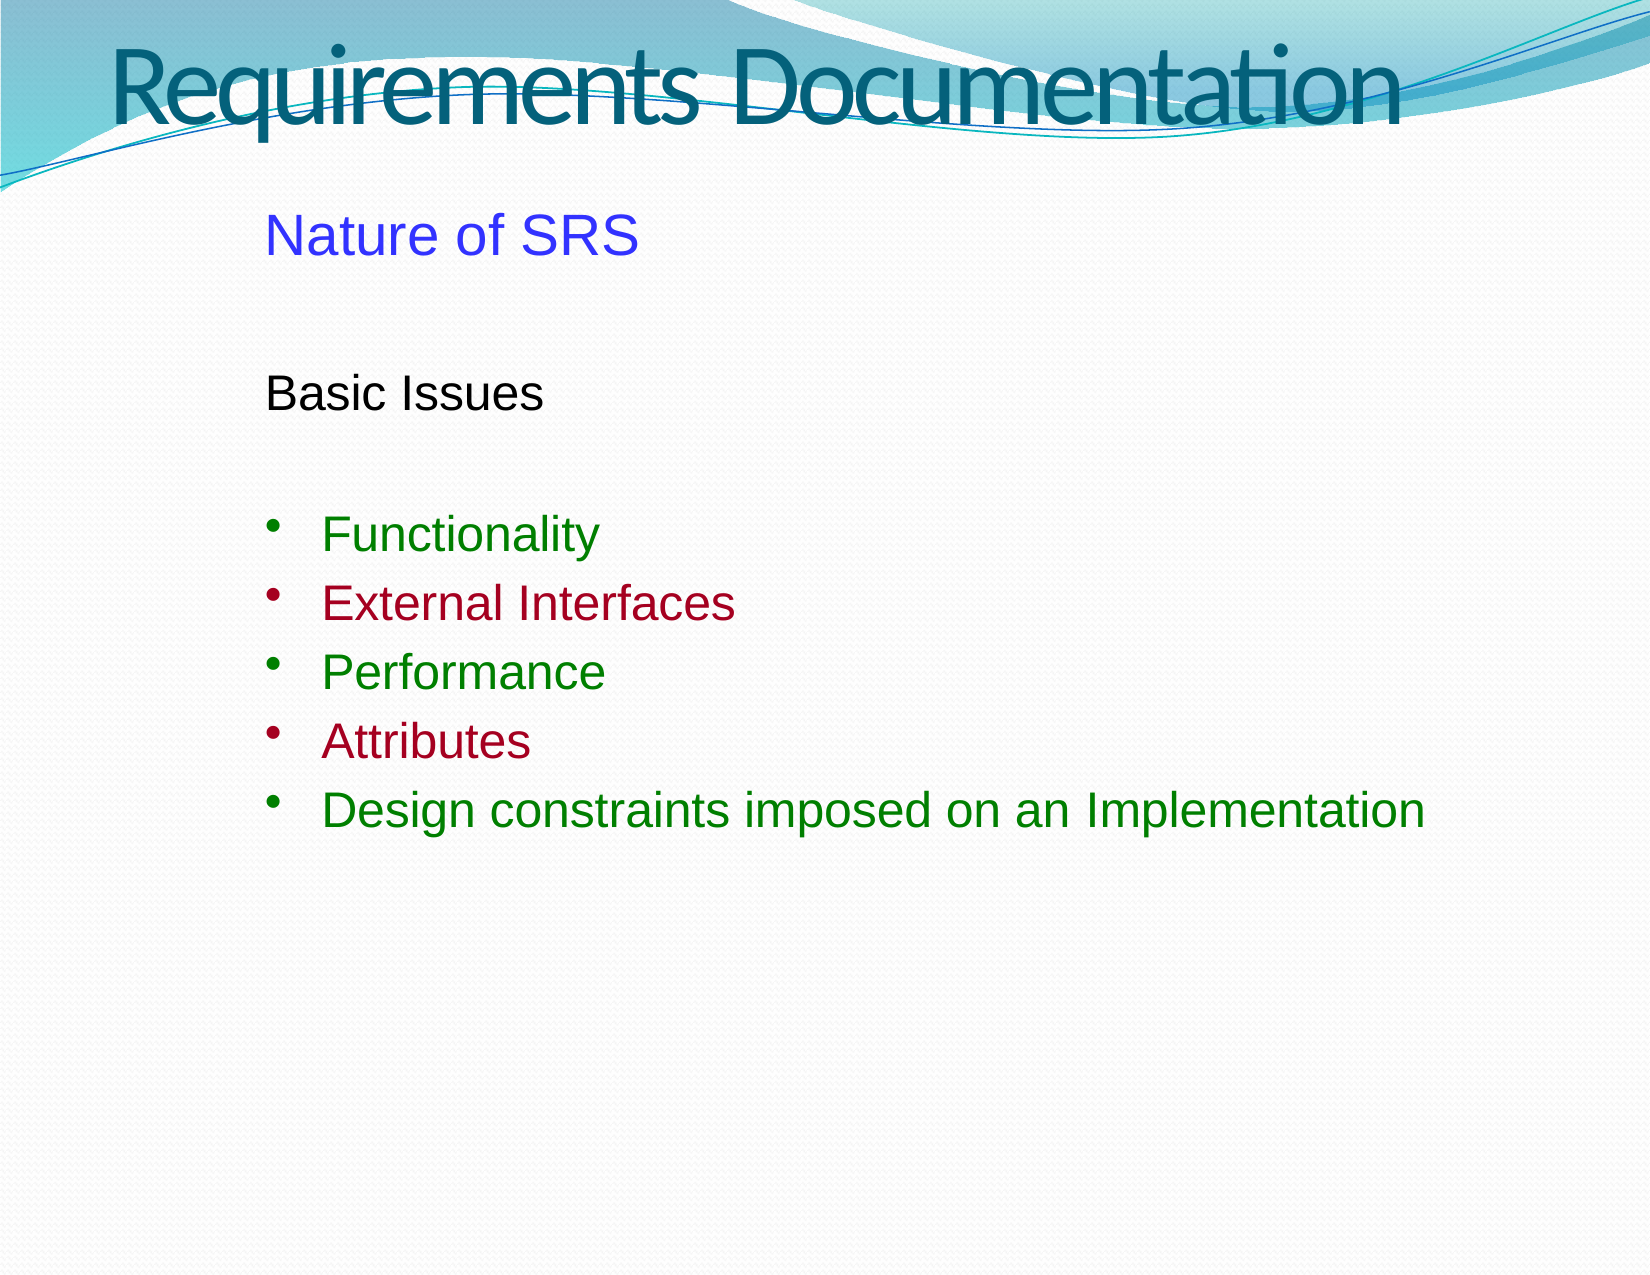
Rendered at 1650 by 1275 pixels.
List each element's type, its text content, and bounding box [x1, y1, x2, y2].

title Requirements Documentation [106, 0, 1650, 148]
text_box Nature of SRS Basic Issues Functionality External Interfaces Performance Attributes Design constraints imposed on an Implementation [262, 194, 1434, 838]
